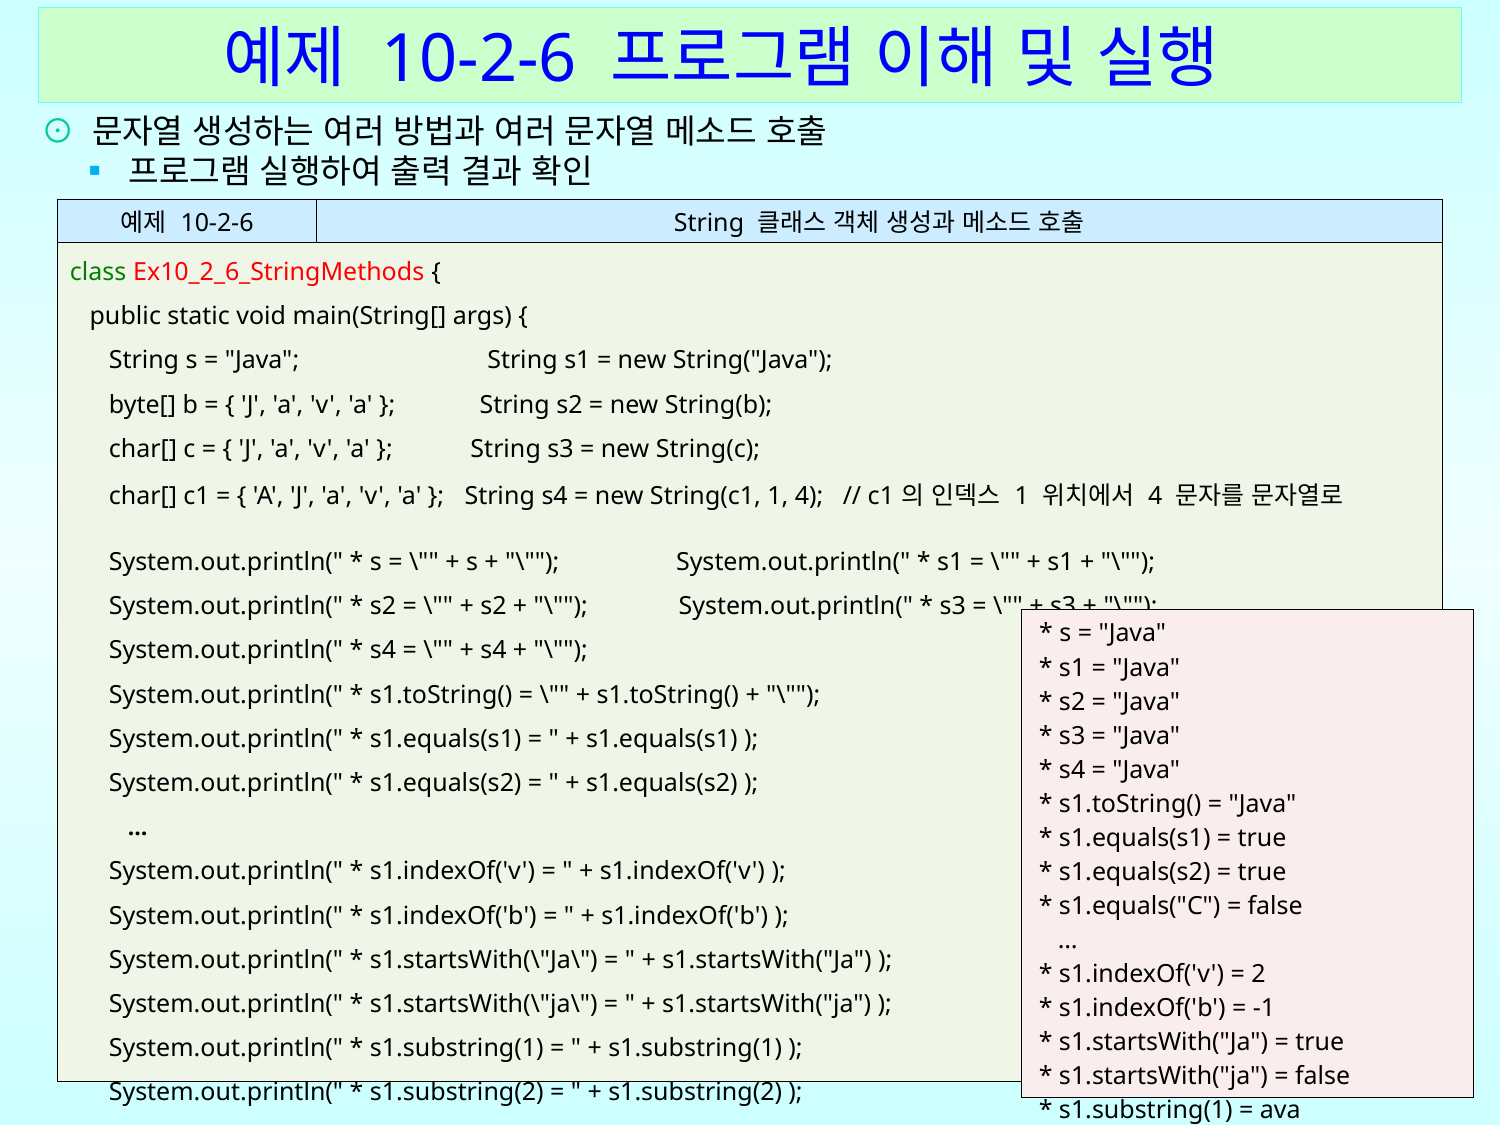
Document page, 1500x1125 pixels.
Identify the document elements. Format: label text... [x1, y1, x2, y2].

table_cell class Ex10_2_6_StringMethods { public static void main(String[] args) { String s = "Java"; String s1 = new String("Java"); byte[] b = { 'J', 'a', 'v', 'a' }; String s2 = new String(b); char[] c = { 'J', 'a', 'v', 'a' }; String s3 = new String(c); char[] c1 = { 'A', 'J', 'a', 'v', 'a' }; String s4 = new String(c1, 1, 4); // c1의 인덱스 1 위치에서 4 문자를 문자열로 System.out.println(" * s = \"" + s + "\""); System.out.println(" * s1 = \"" + s1 + "\""); System.out.println(" * s2 = \"" + s2 + "\""); System.out.println(" * s3 = \"" + s3 + "\""); System.out.println(" * s4 = \"" + s4 + "\""); System.out.println(" * s1.toString() = \"" + s1.toString() + "\""); System.out.println(" * s1.equals(s1) = " + s1.equals(s1) ); System.out.println(" * s1.equals(s2) = " + s1.equals(s2) ); … System.out.println(" * s1.indexOf('v') = " + s1.indexOf('v') ); System.out.println(" * s1.indexOf('b') = " + s1.indexOf('b') ); System.out.println(" * s1.startsWith(\"Ja\") = " + s1.startsWith("Ja") ); System.out.println(" * s1.startsWith(\"ja\") = " + s1.startsWith("ja") ); System.out.println(" * s1.substring(1) = " + s1.substring(1) ); System.out.println(" * s1.substring(2) = " + s1.substring(2) ); } } [58, 243, 1442, 1081]
table_header * s = "Java" * s1 = "Java" * s2 = "Java" * s3 = "Java" * s4 = "Java" * s1.toString() = "Java" * s1.equals(s1) = true * s1.equals(s2) = true * s1.equals("C") = false … * s1.indexOf('v') = 2 * s1.indexOf('b') = -1 * s1.startsWith("Ja") = true * s1.startsWith("ja") = false * s1.substring(1) = ava * s1.substring(2) = va [1022, 610, 1473, 1097]
text_box ⊙ 문자열 생성하는 여러 방법과 여러 문자열 메소드 호출 ▪ 프로그램 실행하여 출력 결과 확인 [26, 103, 1474, 198]
table_header 예제 10-2-6 [58, 200, 316, 242]
table_header String 클래스 객체 생성과 메소드 호출 [317, 200, 1442, 242]
text_box 예제 10-2-6 프로그램 이해 및 실행 [38, 7, 1462, 102]
